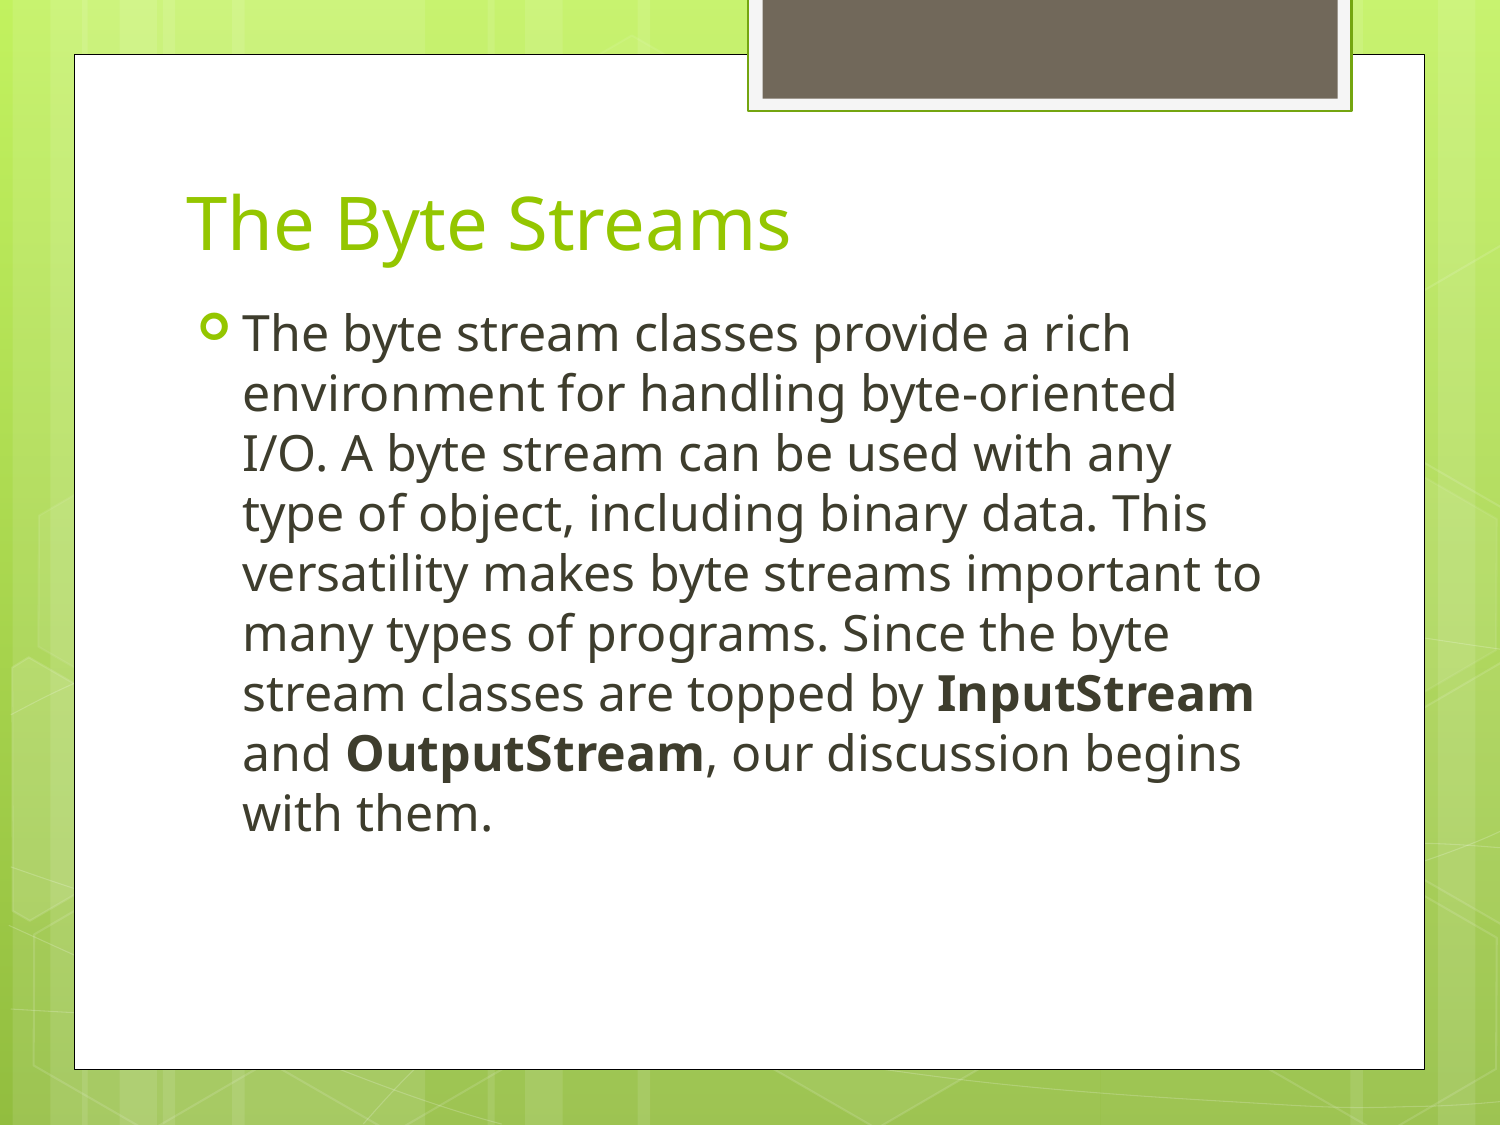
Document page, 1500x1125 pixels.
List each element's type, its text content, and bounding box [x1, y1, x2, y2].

title The Byte Streams [171, 168, 1324, 274]
list The byte stream classes provide a rich environment for handling byte-oriented I/O. A byte stream can be used with any type of object, including binary data. This versatility makes byte streams important to many types of programs. Since the byte stream classes are topped by InputStream and OutputStream, our discussion begins with them. [171, 294, 1283, 1048]
